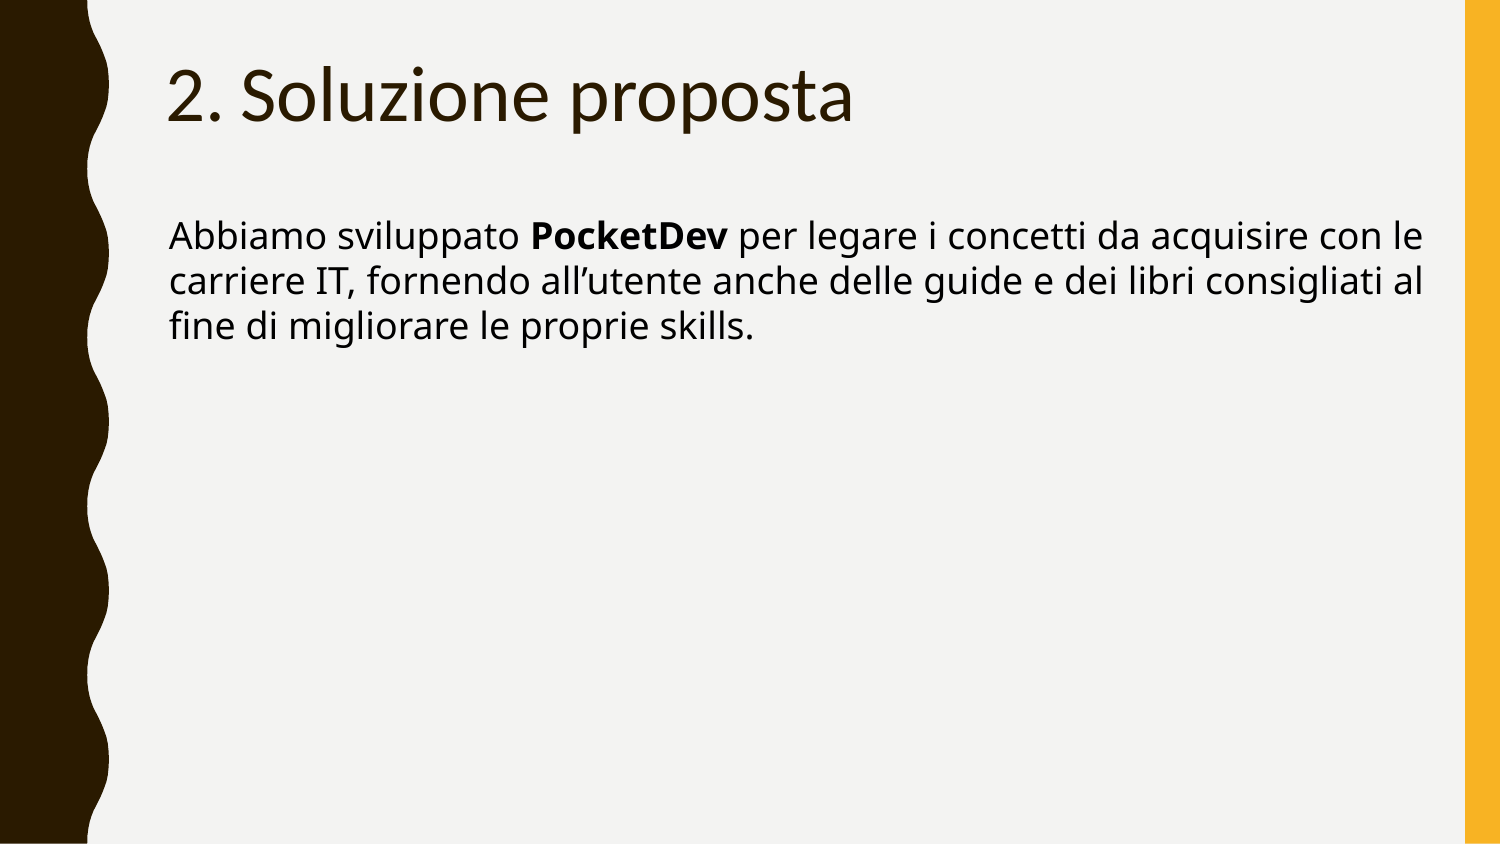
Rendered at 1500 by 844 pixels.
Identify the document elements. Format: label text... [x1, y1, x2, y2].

title Soluzione proposta [154, 47, 1407, 197]
text_box Abbiamo sviluppato PocketDev per legare i concetti da acquisire con le carriere IT, fornendo all’utente anche delle guide e dei libri consigliati al fine di migliorare le proprie skills. [153, 197, 1449, 820]
